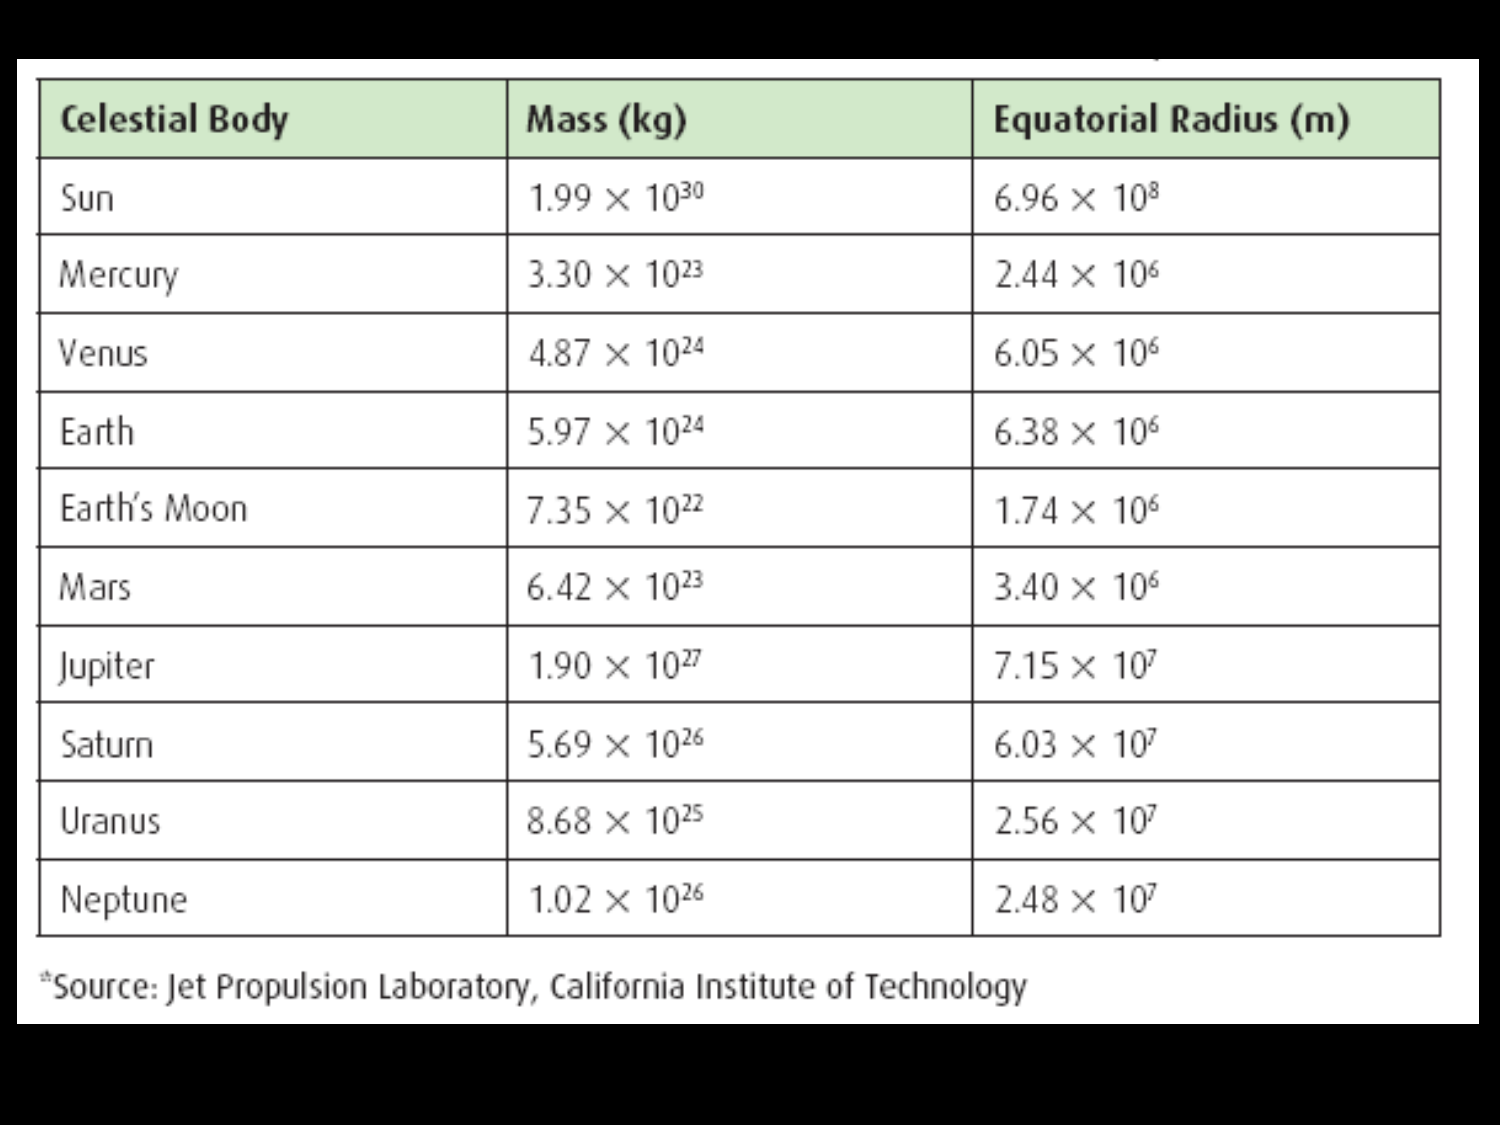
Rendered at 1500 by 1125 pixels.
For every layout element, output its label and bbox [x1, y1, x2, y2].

picture [17, 58, 1479, 1024]
